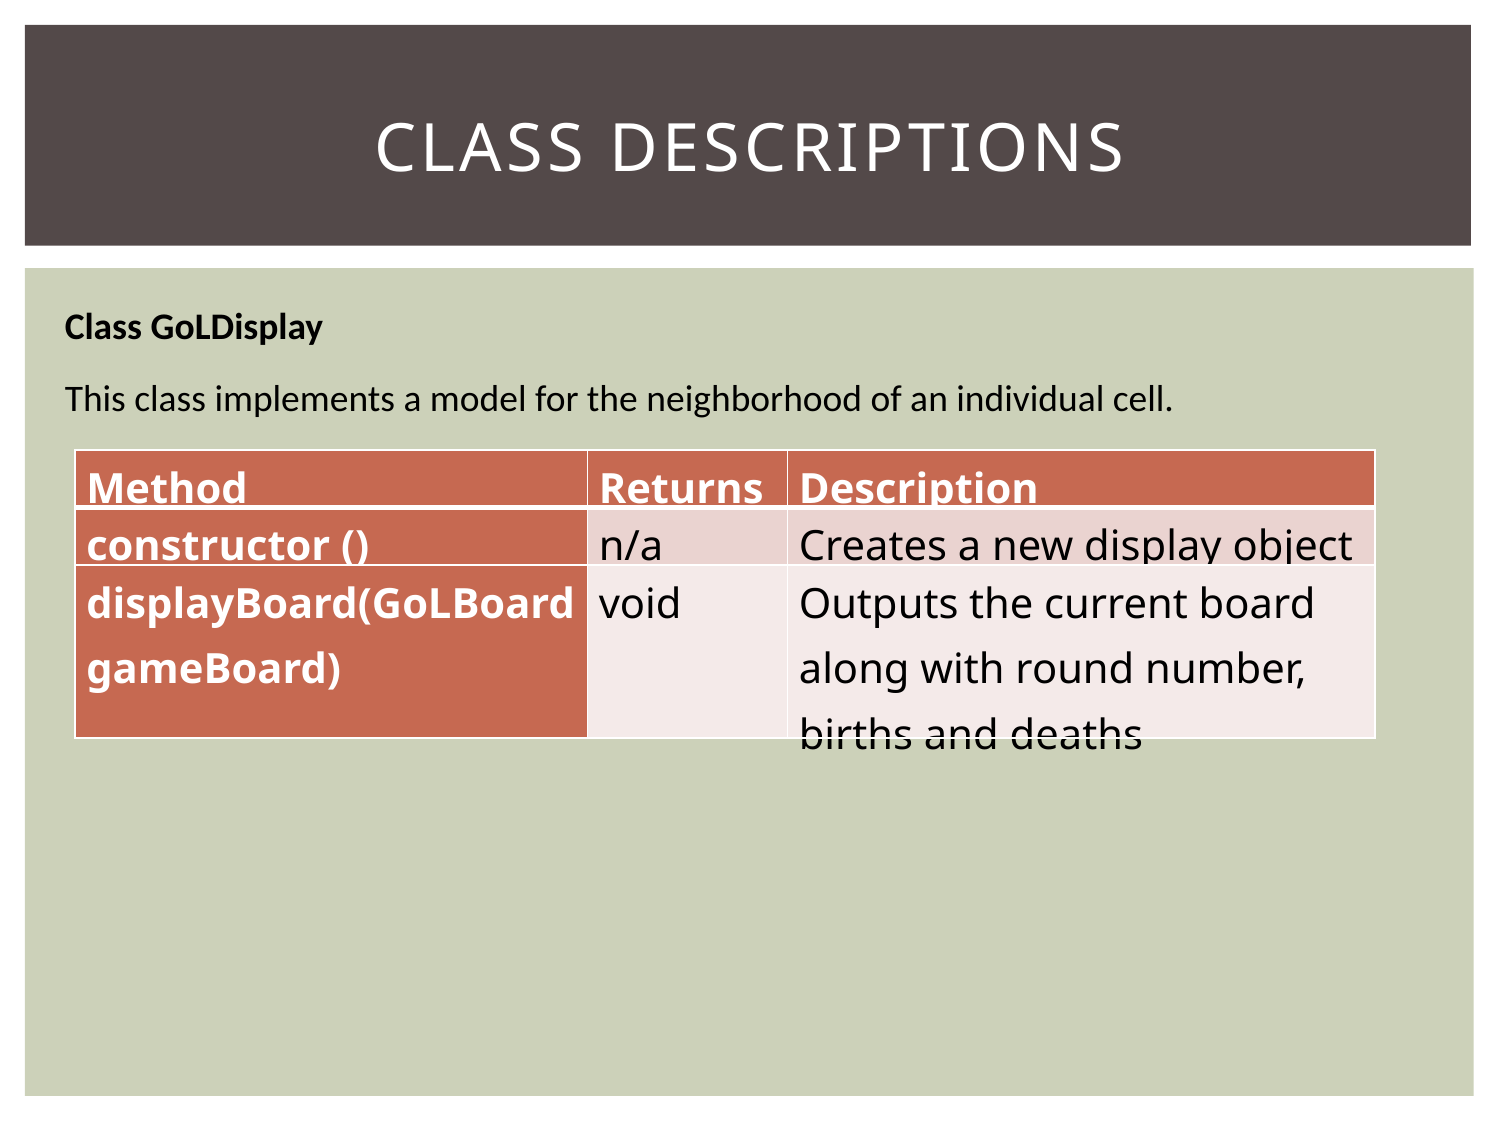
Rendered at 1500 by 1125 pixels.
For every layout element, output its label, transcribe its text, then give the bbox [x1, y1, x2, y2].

table_cell Outputs the current board along with round number, births and deaths [788, 566, 1374, 737]
table_header Method [76, 451, 587, 505]
table_header Description [788, 451, 1374, 505]
table_cell n/a [588, 510, 787, 564]
text_box Class GoLDisplay This class implements a model for the neighborhood of an individual cell. [49, 287, 1400, 427]
title Class Descriptions [62, 58, 1438, 232]
table_header Returns [588, 451, 787, 505]
table_cell Creates a new display object [788, 510, 1374, 564]
table_cell displayBoard(GoLBoard gameBoard) [76, 566, 587, 737]
table_cell void [588, 566, 787, 737]
table_cell constructor () [76, 510, 587, 564]
